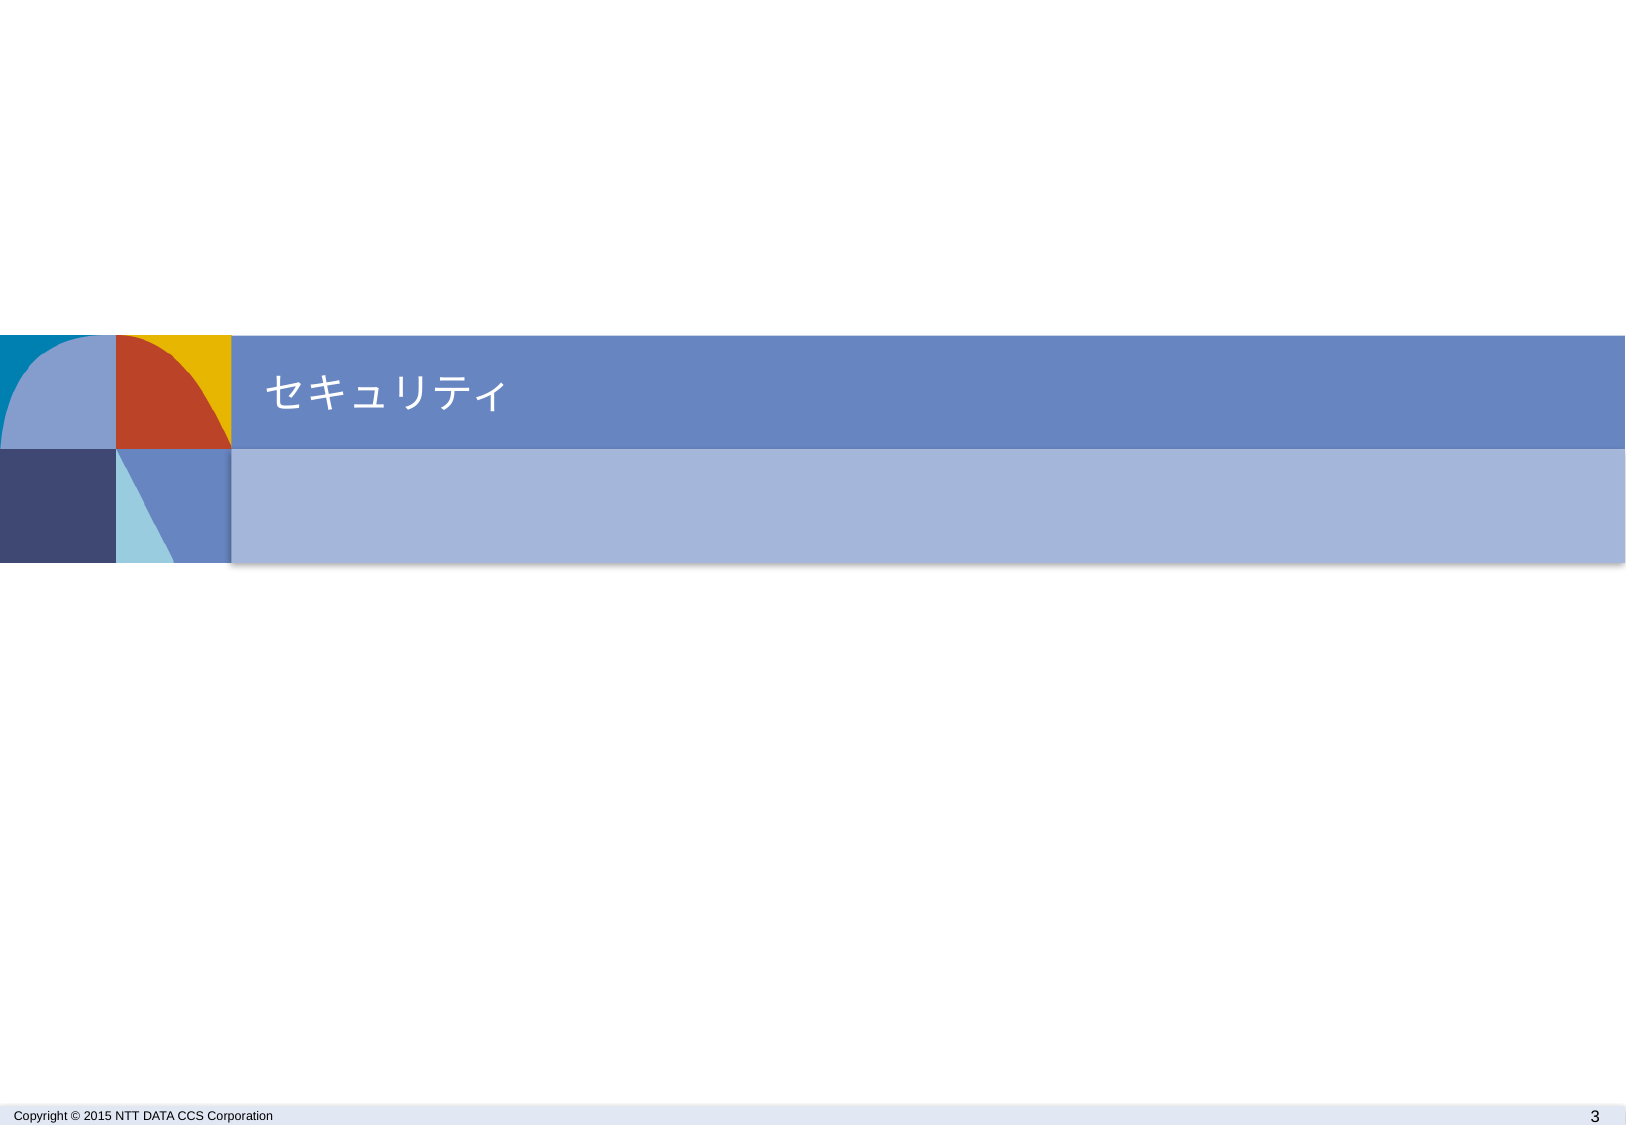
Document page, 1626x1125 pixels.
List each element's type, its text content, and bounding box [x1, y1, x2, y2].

picture [0, 335, 231, 563]
title セキュリティ [250, 337, 1481, 447]
